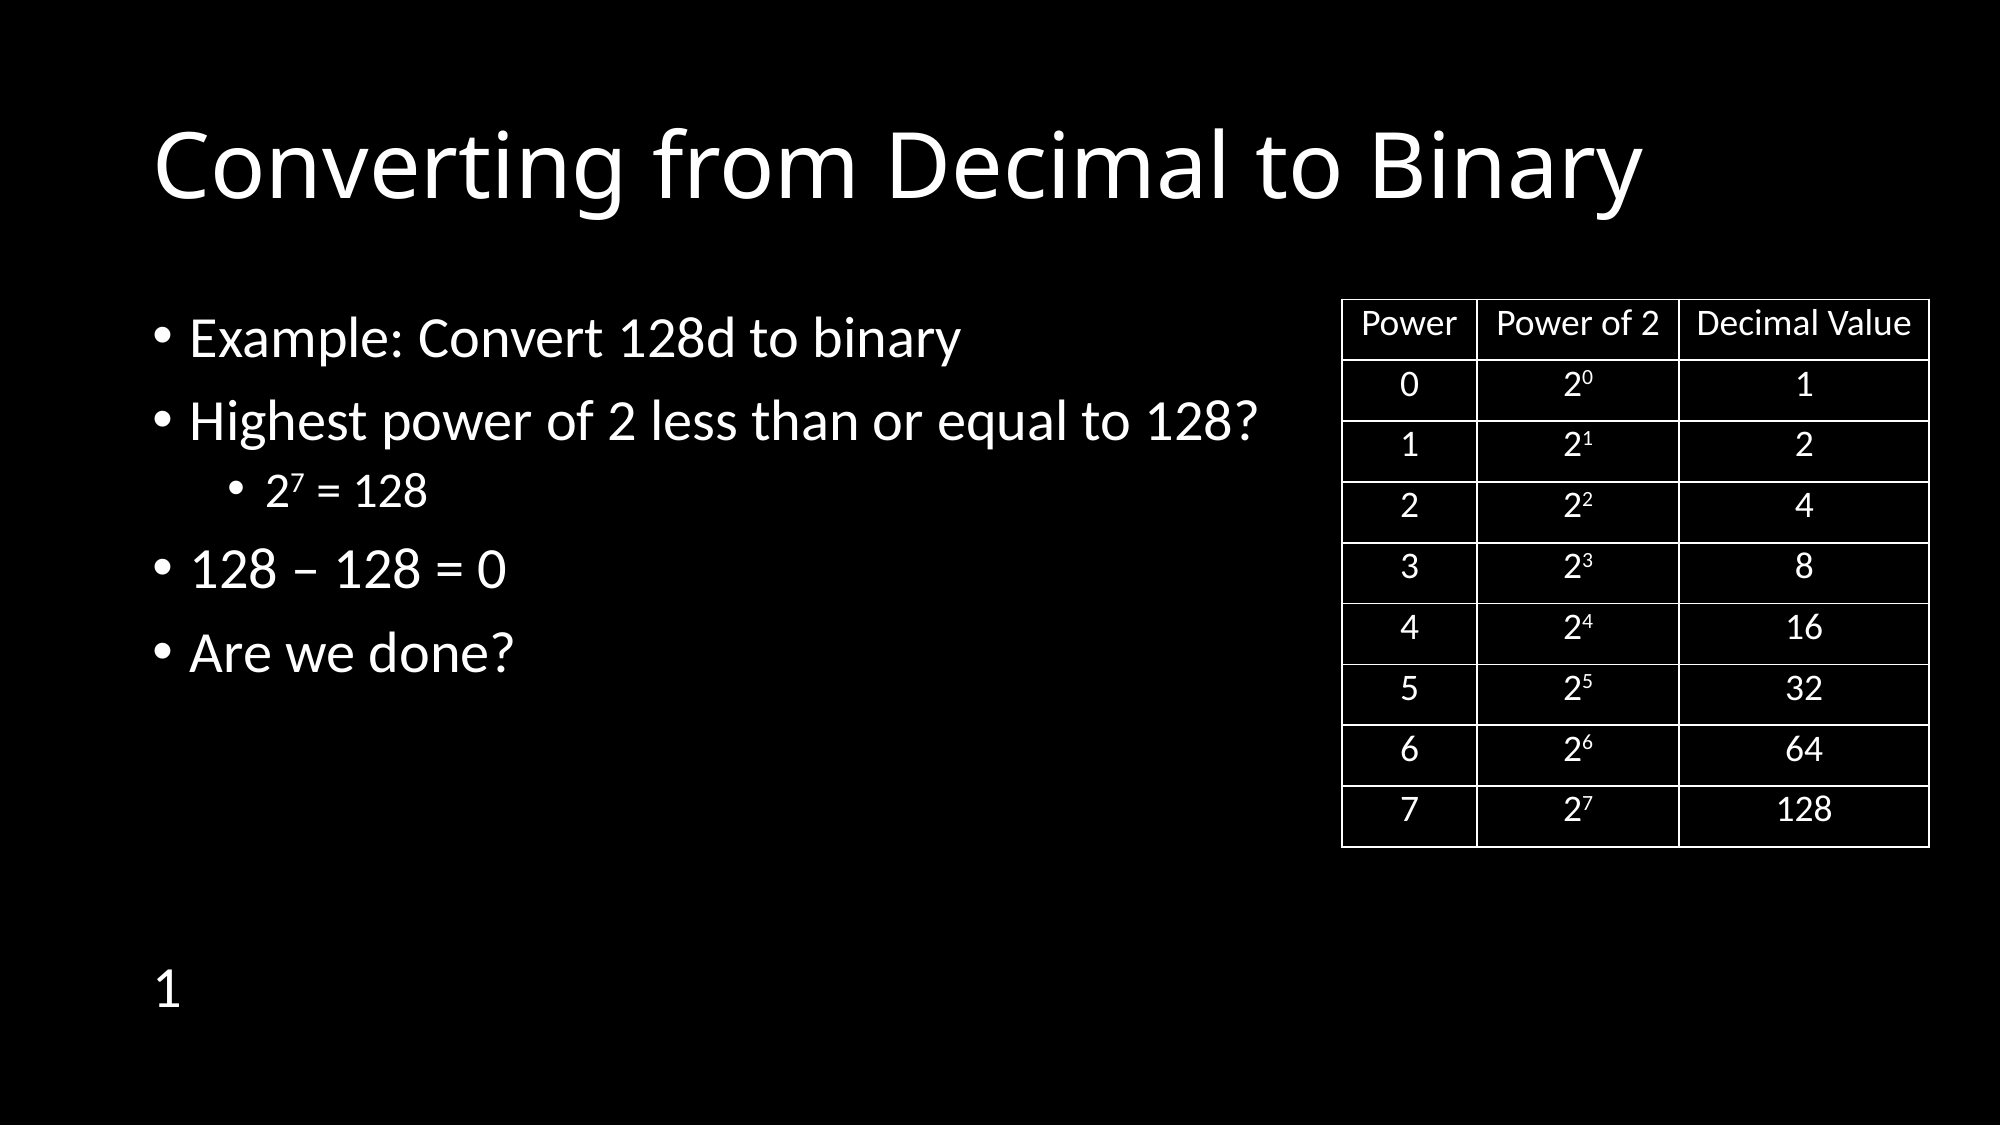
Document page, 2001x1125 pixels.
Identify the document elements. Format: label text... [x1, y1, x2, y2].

table_cell 0 [1343, 361, 1476, 420]
table_cell 8 [1680, 544, 1928, 603]
table_cell 7 [1343, 787, 1476, 846]
table_cell 1 [1680, 361, 1928, 420]
table_header Power [1343, 300, 1476, 359]
table_cell 2 [1343, 483, 1476, 542]
table_cell 25 [1478, 665, 1678, 724]
table_cell 4 [1680, 483, 1928, 542]
table_cell 5 [1343, 665, 1476, 724]
table_cell 128 [1680, 787, 1928, 846]
table_cell 32 [1680, 665, 1928, 724]
table_cell 21 [1478, 422, 1678, 481]
table_cell 23 [1478, 544, 1678, 603]
title Converting from Decimal to Binary [137, 59, 1863, 278]
table_cell 64 [1680, 726, 1928, 785]
table_cell 20 [1478, 361, 1678, 420]
table_cell 3 [1343, 544, 1476, 603]
table_cell 24 [1478, 604, 1678, 664]
table_cell 27 [1478, 787, 1678, 846]
table_cell 22 [1478, 483, 1678, 542]
table_cell 16 [1680, 604, 1928, 664]
table_cell 4 [1343, 604, 1476, 664]
table_cell 26 [1478, 726, 1678, 785]
table_header Decimal Value [1680, 300, 1928, 359]
table_cell 1 [1343, 422, 1476, 481]
table_cell 2 [1680, 422, 1928, 481]
table_header Power of 2 [1478, 300, 1678, 359]
table_cell 6 [1343, 726, 1476, 785]
list Example: Convert 128d to binary Highest power of 2 less than or equal to 128? 27 = 128 128 – 128 = 0 Are we done? 1 [137, 299, 1930, 1101]
